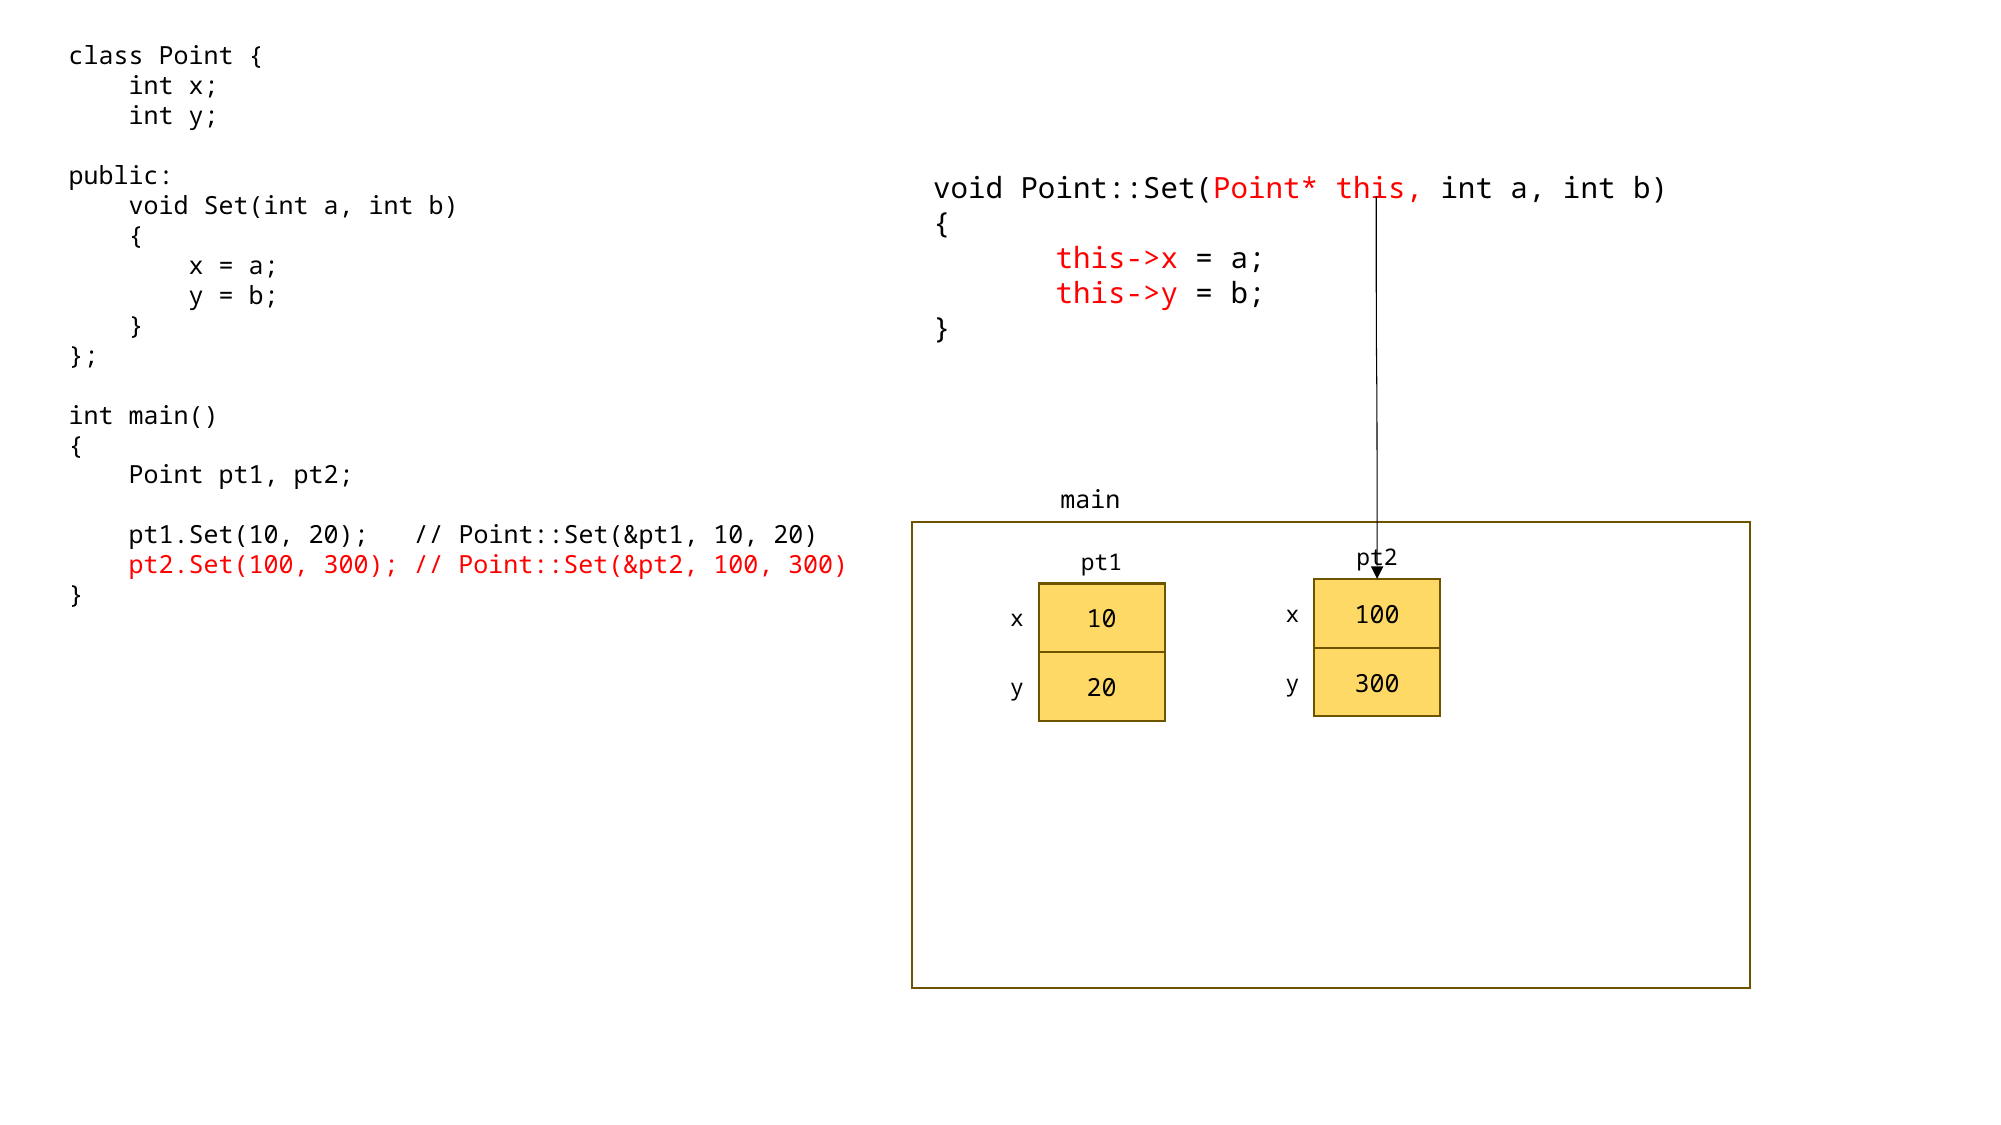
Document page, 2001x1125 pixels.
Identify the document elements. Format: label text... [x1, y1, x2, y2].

text_box pt1 [1061, 540, 1142, 583]
text_box x [975, 596, 1039, 639]
text_box 10 [1038, 582, 1166, 651]
text_box pt2 [1378, 535, 1418, 578]
text_box 300 [1313, 647, 1441, 717]
text_box x [1250, 591, 1314, 634]
text_box main [940, 475, 1240, 521]
text_box [911, 521, 1751, 989]
text_box y [1250, 660, 1314, 703]
text_box y [975, 665, 1039, 708]
text_box class Point { int x; int y; public: void Set(int a, int b) { x = a; y = b; } }; int main() { Point pt1, pt2; pt1.Set(10, 20); // Point::Set(&pt1, 10, 20) pt2.Set(100, 300); // Point::Set(&pt2, 100, 300) } [54, 32, 900, 617]
text_box 100 [1313, 578, 1441, 647]
text_box 20 [1038, 651, 1166, 722]
text_box void Point::Set(Point* this, int a, int b) { this->x = a; this->y = b; } [900, 161, 1901, 352]
text_box pt2 [1336, 535, 1376, 578]
